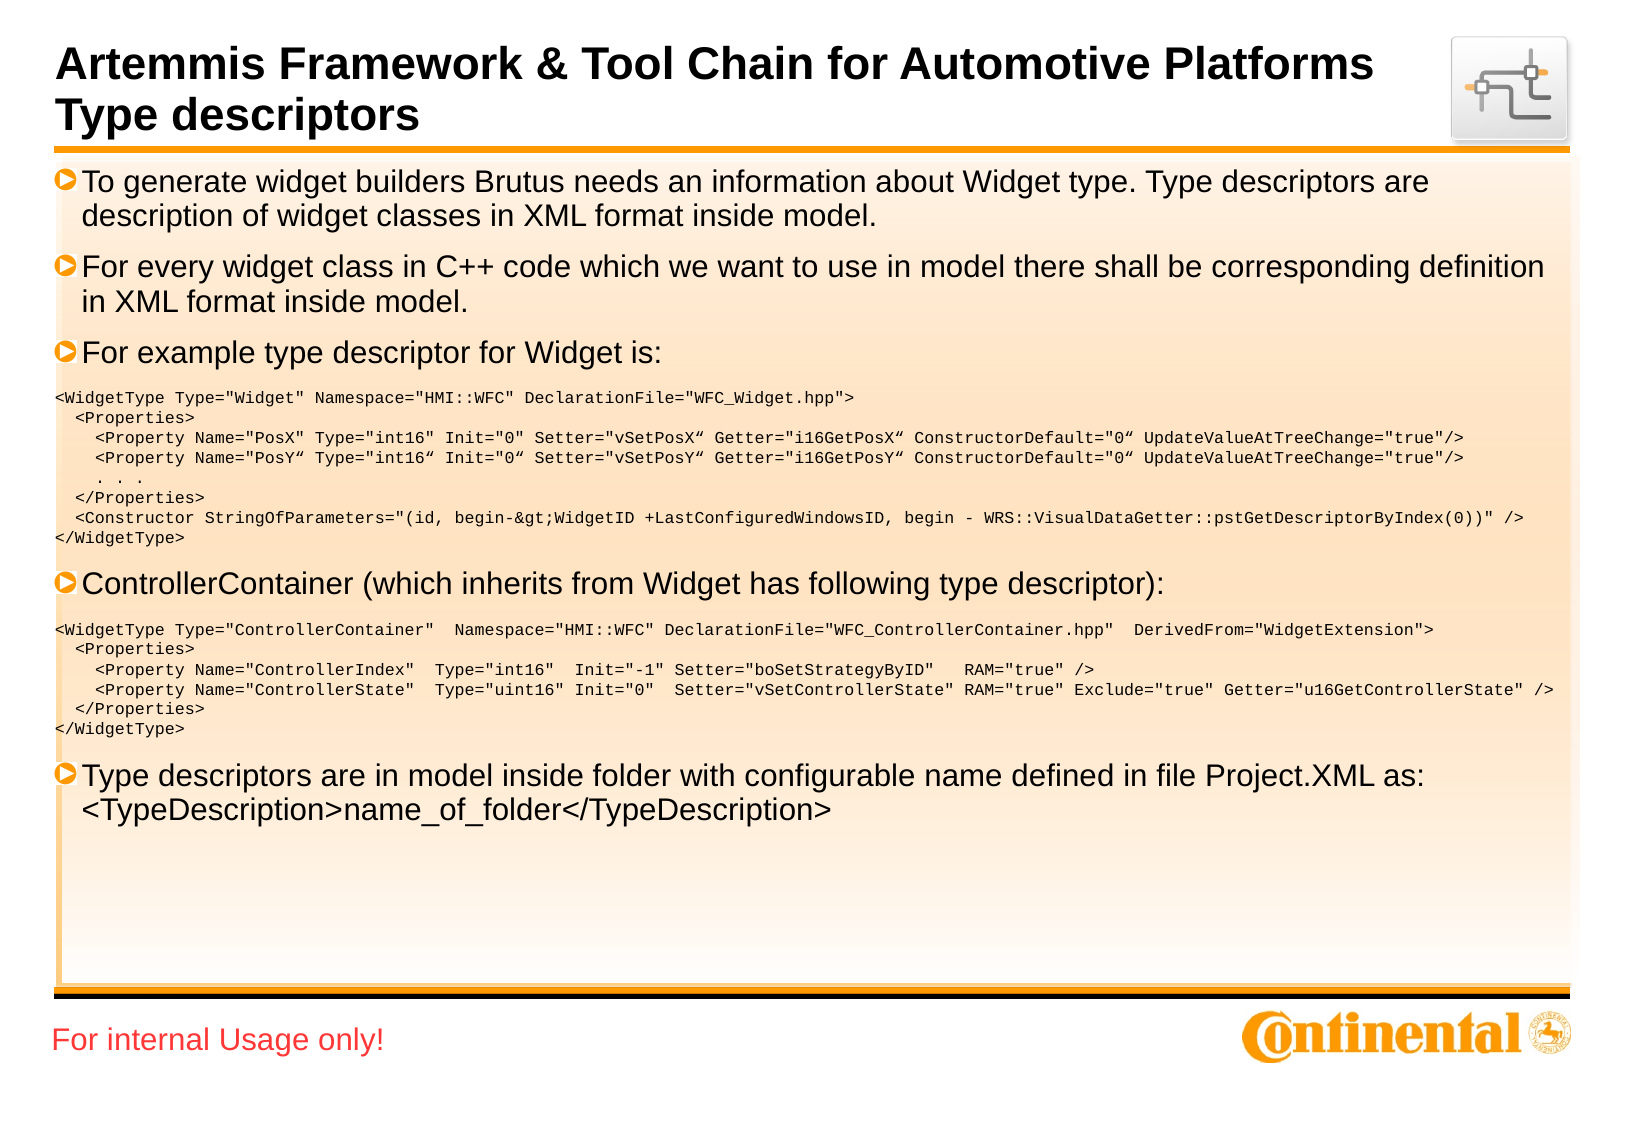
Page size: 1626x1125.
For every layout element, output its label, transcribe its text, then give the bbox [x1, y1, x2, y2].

picture [54, 254, 77, 277]
picture [54, 571, 77, 594]
picture [54, 340, 77, 363]
picture [54, 987, 1570, 999]
list To generate widget builders Brutus needs an information about Widget type. Type descriptors are description of widget classes in XML format inside model. For every widget class in C++ code which we want to use in model there shall be corresponding definition in XML format inside model. For example type descriptor for Widget is: <WidgetType Type="Widget" Namespace="HMI::WFC" DeclarationFile="WFC_Widget.hpp"> <Properties> <Property Name="PosX" Type="int16" Init="0" Setter="vSetPosX“ Getter="i16GetPosX“ ConstructorDefault="0“ UpdateValueAtTreeChange="true"/> <Property Name="PosY“ Type="int16“ Init="0“ Setter="vSetPosY“ Getter="i16GetPosY“ ConstructorDefault="0“ UpdateValueAtTreeChange="true"/> . . . </Properties> <Constructor StringOfParameters="(id, begin-&gt;WidgetID +LastConfiguredWindowsID, begin - WRS::VisualDataGetter::pstGetDescriptorByIndex(0))" /> </WidgetType> ControllerContainer (which inherits from Widget has following type descriptor): <WidgetType Type="ControllerContainer" Namespace="HMI::WFC" DeclarationFile="WFC_ControllerContainer.hpp" DerivedFrom="WidgetExtension"> <Properties> <Property Name="ControllerIndex" Type="int16" Init="-1" Setter="boSetStrategyByID" RAM="true" /> <Property Name="ControllerState" Type="uint16" Init="0" Setter="vSetControllerState" RAM="true" Exclude="true" Getter="u16GetControllerState" /> </Properties> </WidgetType> Type descriptors are in model inside folder with configurable name defined in file Project.XML as: <TypeDescription>name_of_folder</TypeDescription> [54, 163, 1570, 983]
picture [54, 168, 77, 191]
picture [54, 762, 77, 785]
picture [54, 20, 1581, 159]
title Artemmis Framework & Tool Chain for Automotive Platforms Type descriptors [54, 36, 1570, 141]
picture [1242, 1010, 1571, 1063]
